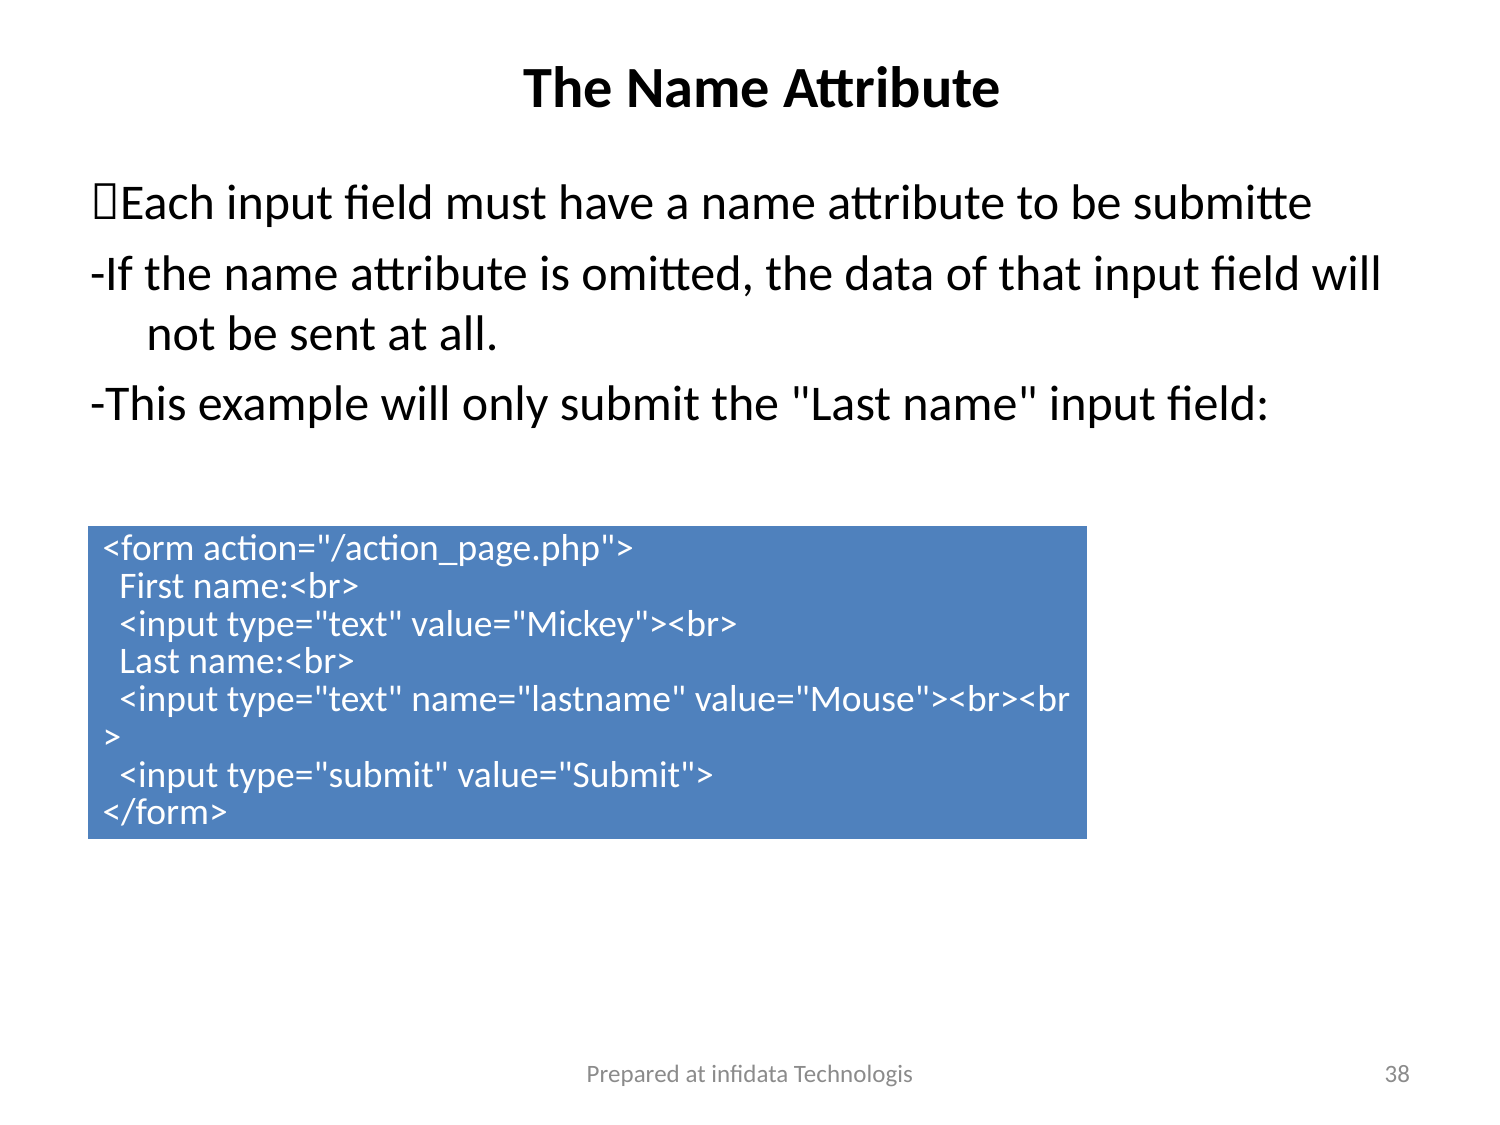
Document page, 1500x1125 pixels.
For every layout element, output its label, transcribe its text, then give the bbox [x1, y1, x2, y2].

list Each input field must have a name attribute to be submitte -If the name attribute is omitted, the data of that input field will not be sent at all. -This example will only submit the "Last name" input field: [75, 162, 1425, 1005]
slide_number 38 [1074, 1042, 1425, 1103]
title The Name Attribute [87, 50, 1438, 118]
table_header <form action="/action_page.php"> First name:<br> <input type="text" value="Mickey"><br> Last name:<br> <input type="text" name="lastname" value="Mouse"><br><br> <input type="submit" value="Submit"> </form> [88, 526, 1087, 839]
footer Prepared at infidata Technologis [512, 1042, 988, 1103]
